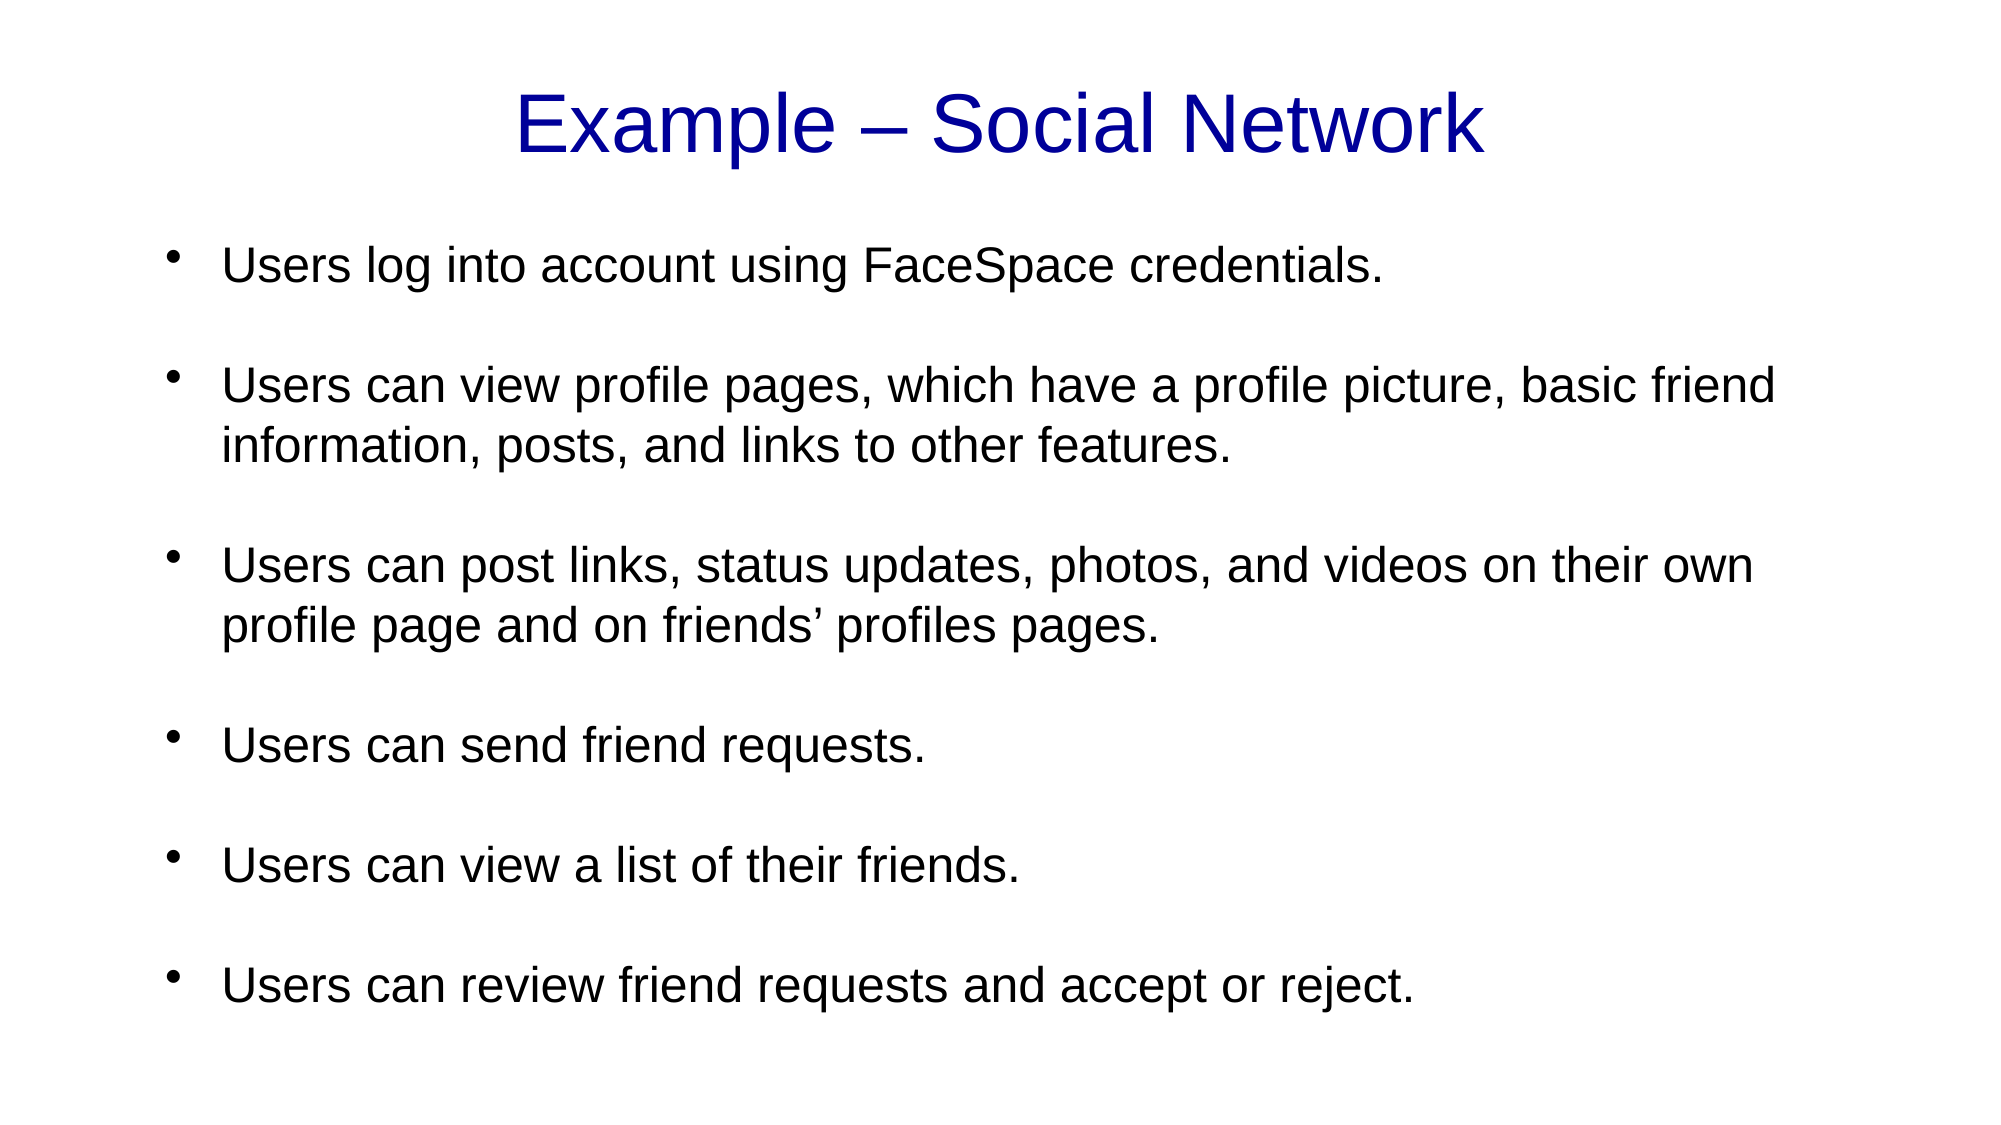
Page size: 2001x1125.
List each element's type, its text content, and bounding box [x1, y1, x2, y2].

title Example – Social Network [150, 24, 1850, 213]
list Users log into account using FaceSpace credentials. Users can view profile pages, which have a profile picture, basic friend information, posts, and links to other features. Users can post links, status updates, photos, and videos on their own profile page and on friends’ profiles pages. Users can send friend requests. Users can view a list of their friends. Users can review friend requests and accept or reject. [150, 224, 1850, 1000]
